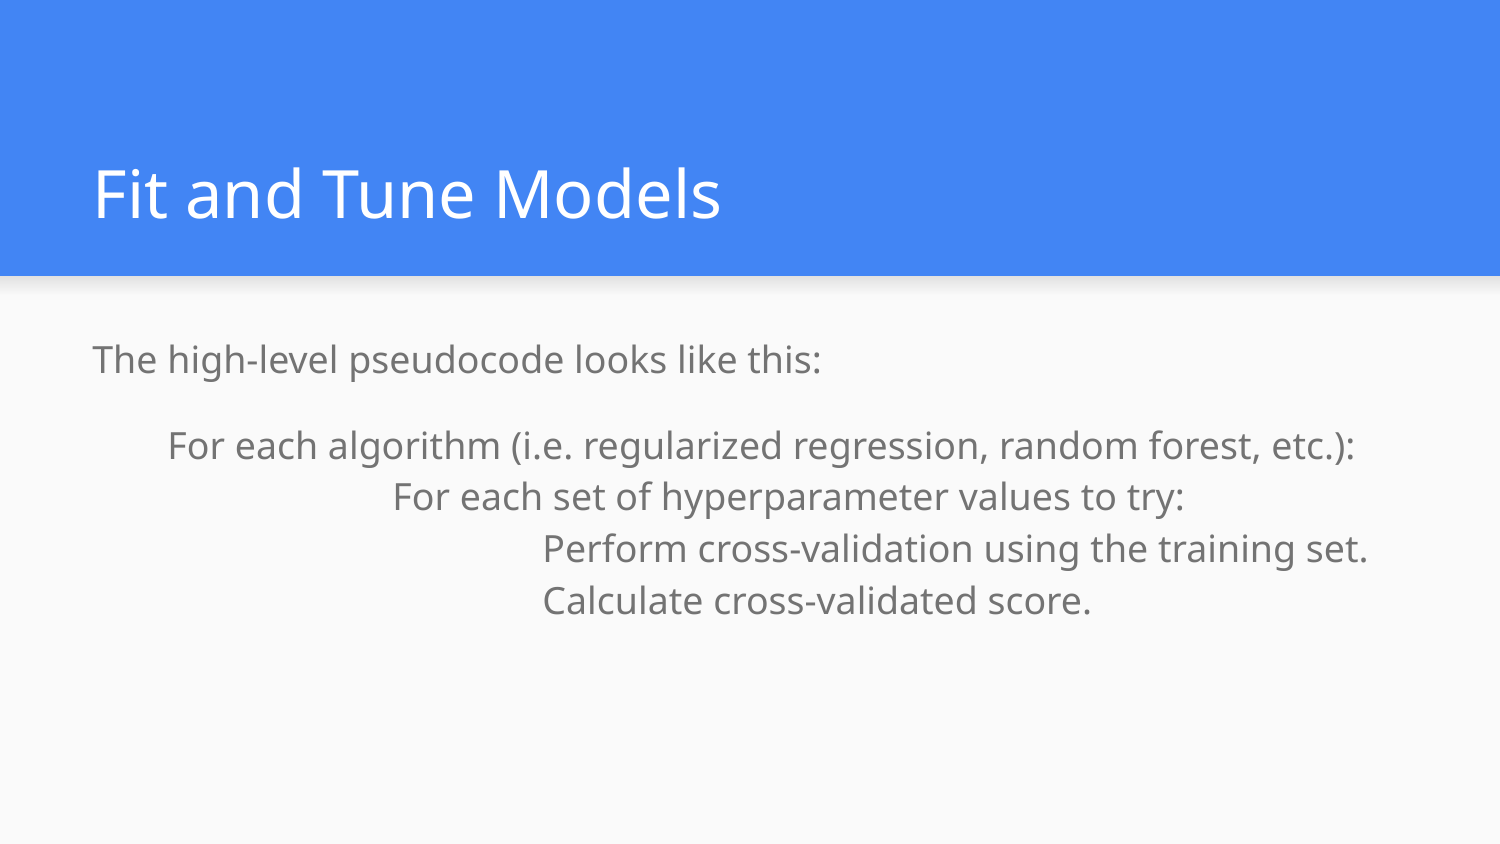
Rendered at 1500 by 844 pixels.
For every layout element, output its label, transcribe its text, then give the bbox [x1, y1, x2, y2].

list The high-level pseudocode looks like this: For each algorithm (i.e. regularized regression, random forest, etc.): For each set of hyperparameter values to try: Perform cross-validation using the training set. Calculate cross-validated score. [77, 314, 1427, 760]
title Fit and Tune Models [77, 121, 1427, 248]
